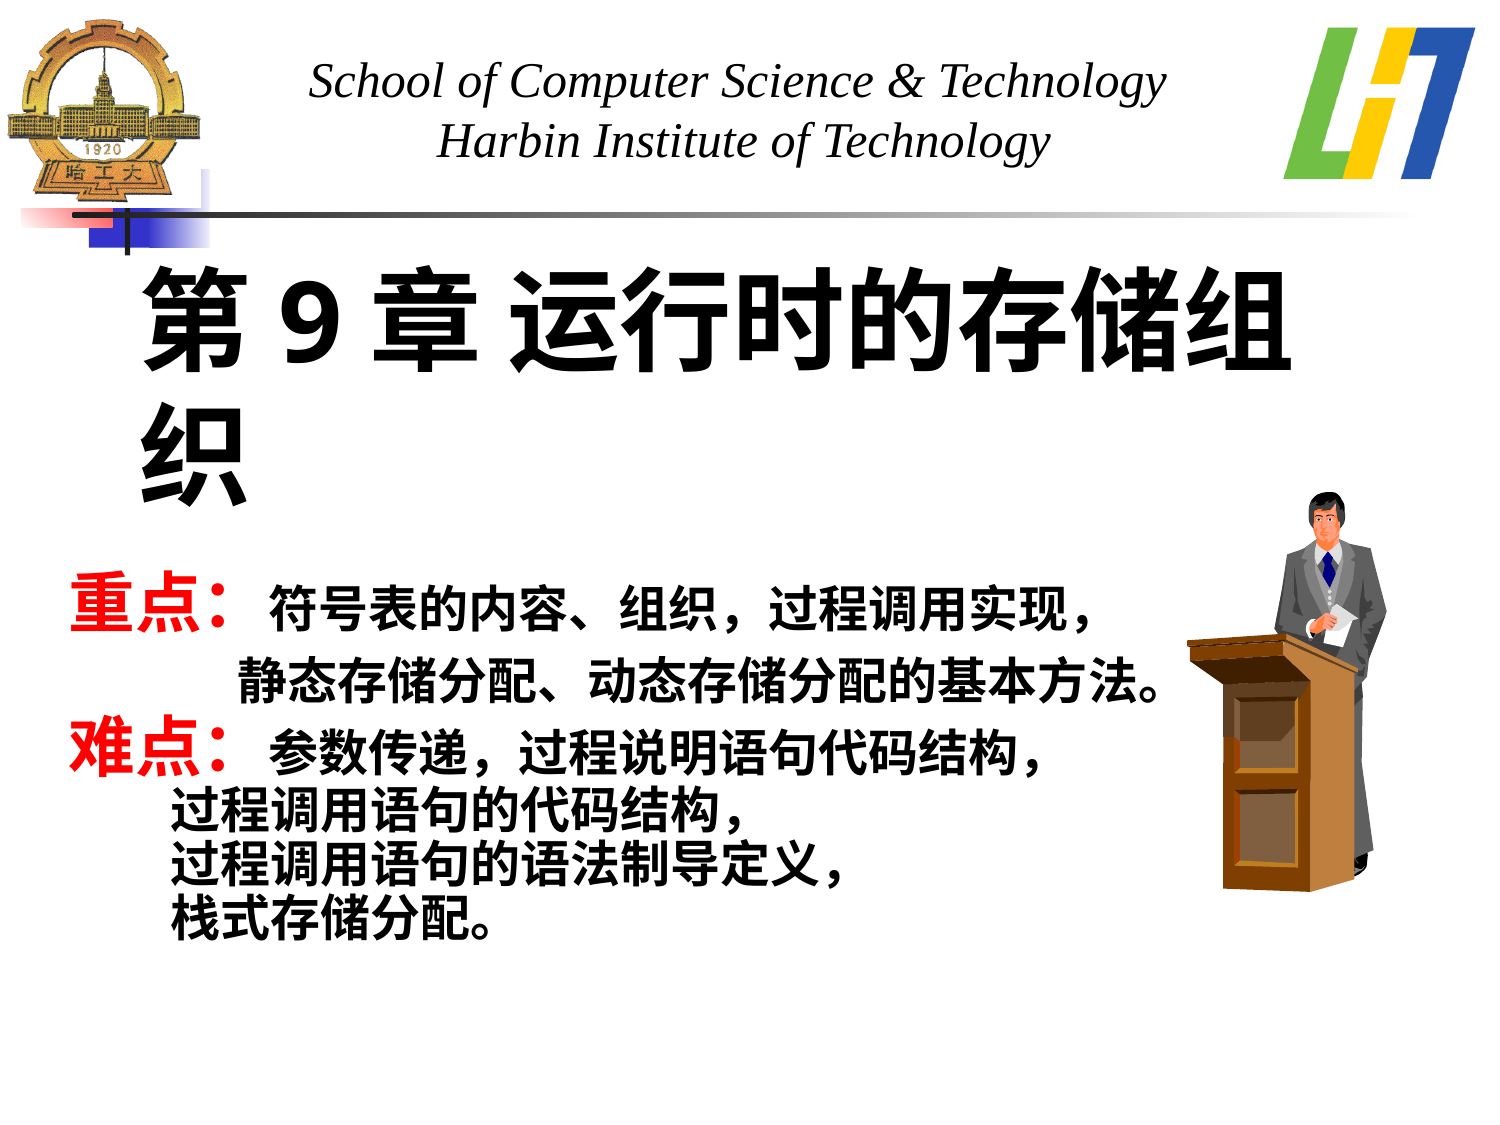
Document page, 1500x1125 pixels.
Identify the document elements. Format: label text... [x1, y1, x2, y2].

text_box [1186, 491, 1388, 892]
text_box 重点：符号表的内容、组织，过程调用实现， 静态存储分配、动态存储分配的基本方法。 难点：参数传递，过程说明语句代码结构， 过程调用语句的代码结构， 过程调用语句的语法制导定义， 栈式存储分配。 [53, 562, 1282, 1083]
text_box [0, 18, 1477, 209]
title 第9章 运行时的存储组织 [123, 243, 1400, 528]
